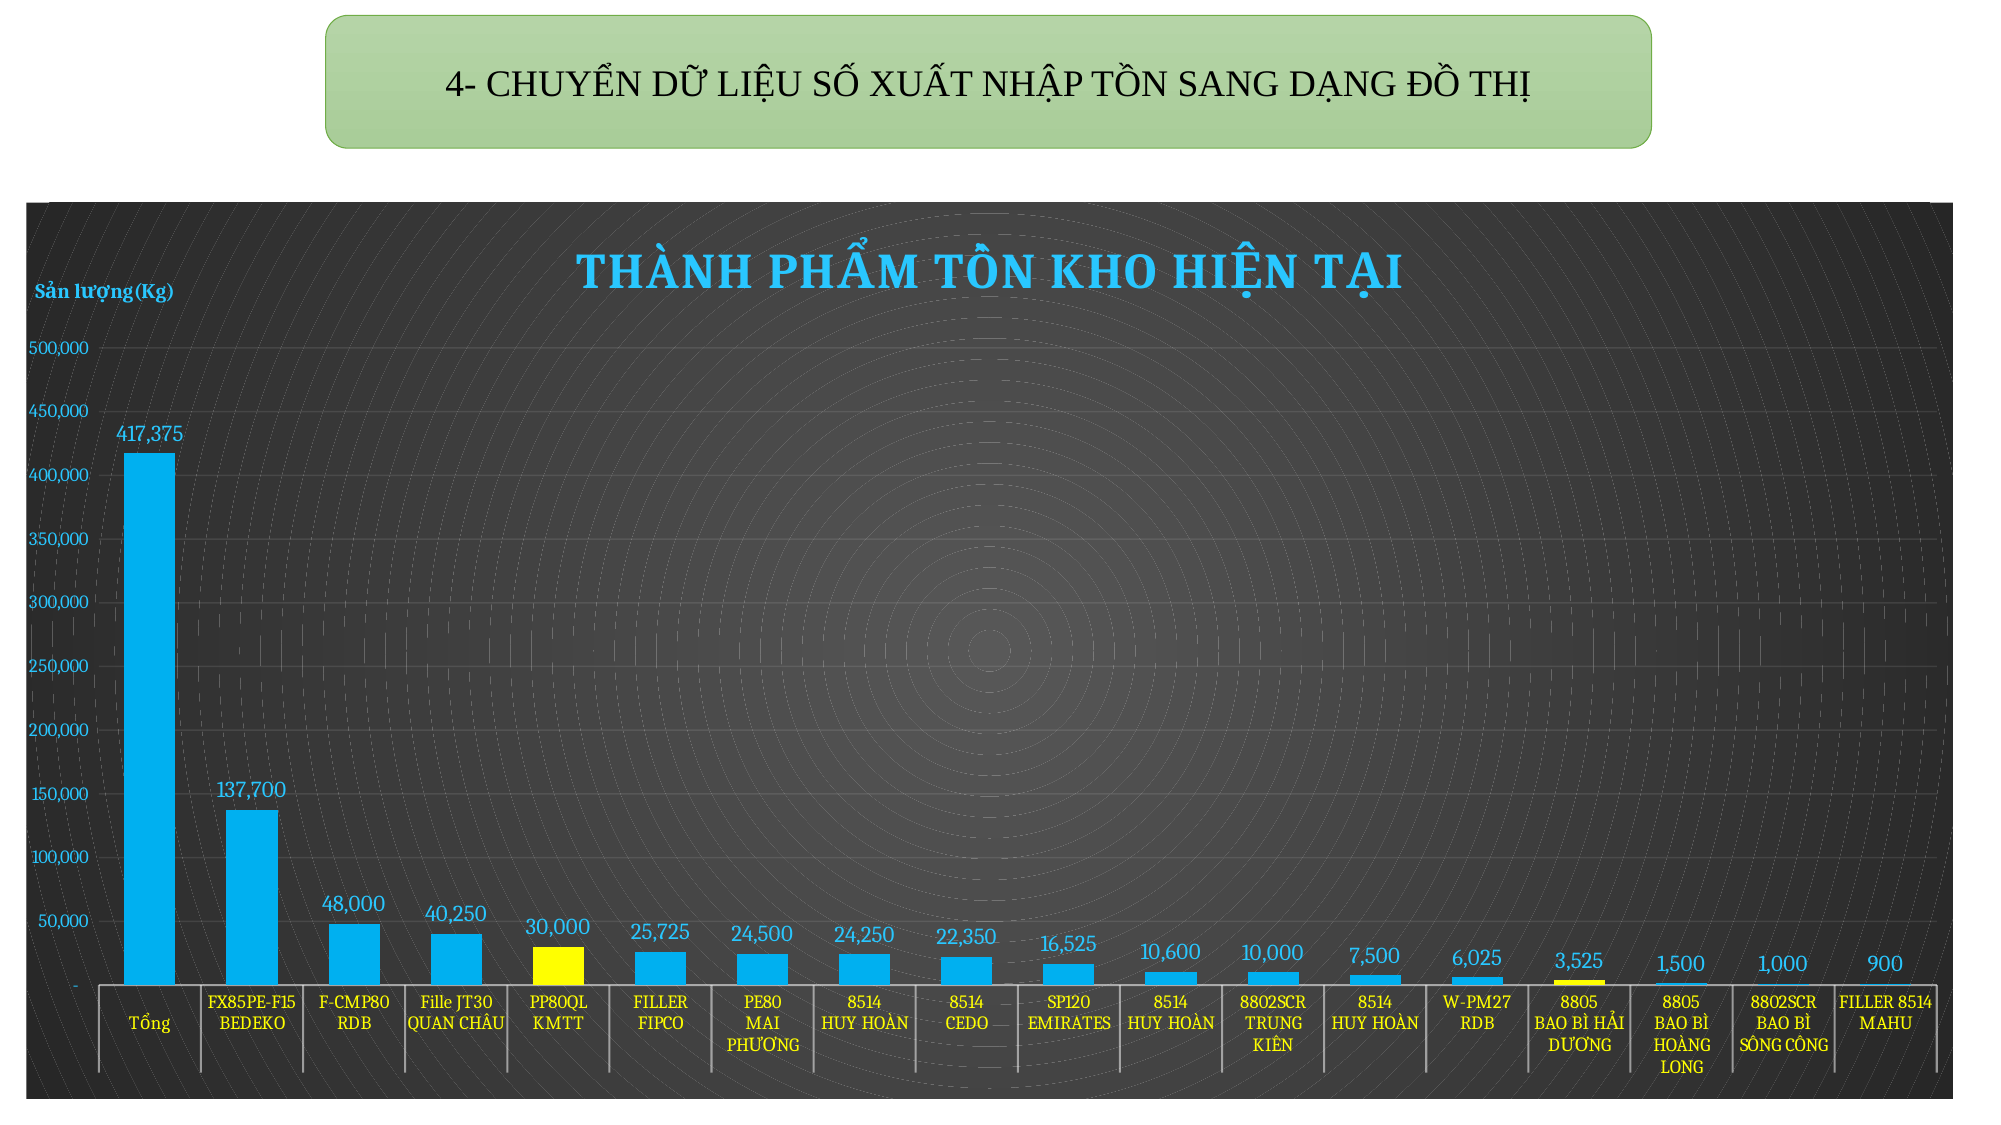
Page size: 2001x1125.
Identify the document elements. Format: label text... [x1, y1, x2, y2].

chart [24, 202, 1953, 1099]
text_box 4- CHUYỂN DỮ LIỆU SỐ XUẤT NHẬP TỒN SANG DẠNG ĐỒ THỊ [325, 14, 1653, 149]
